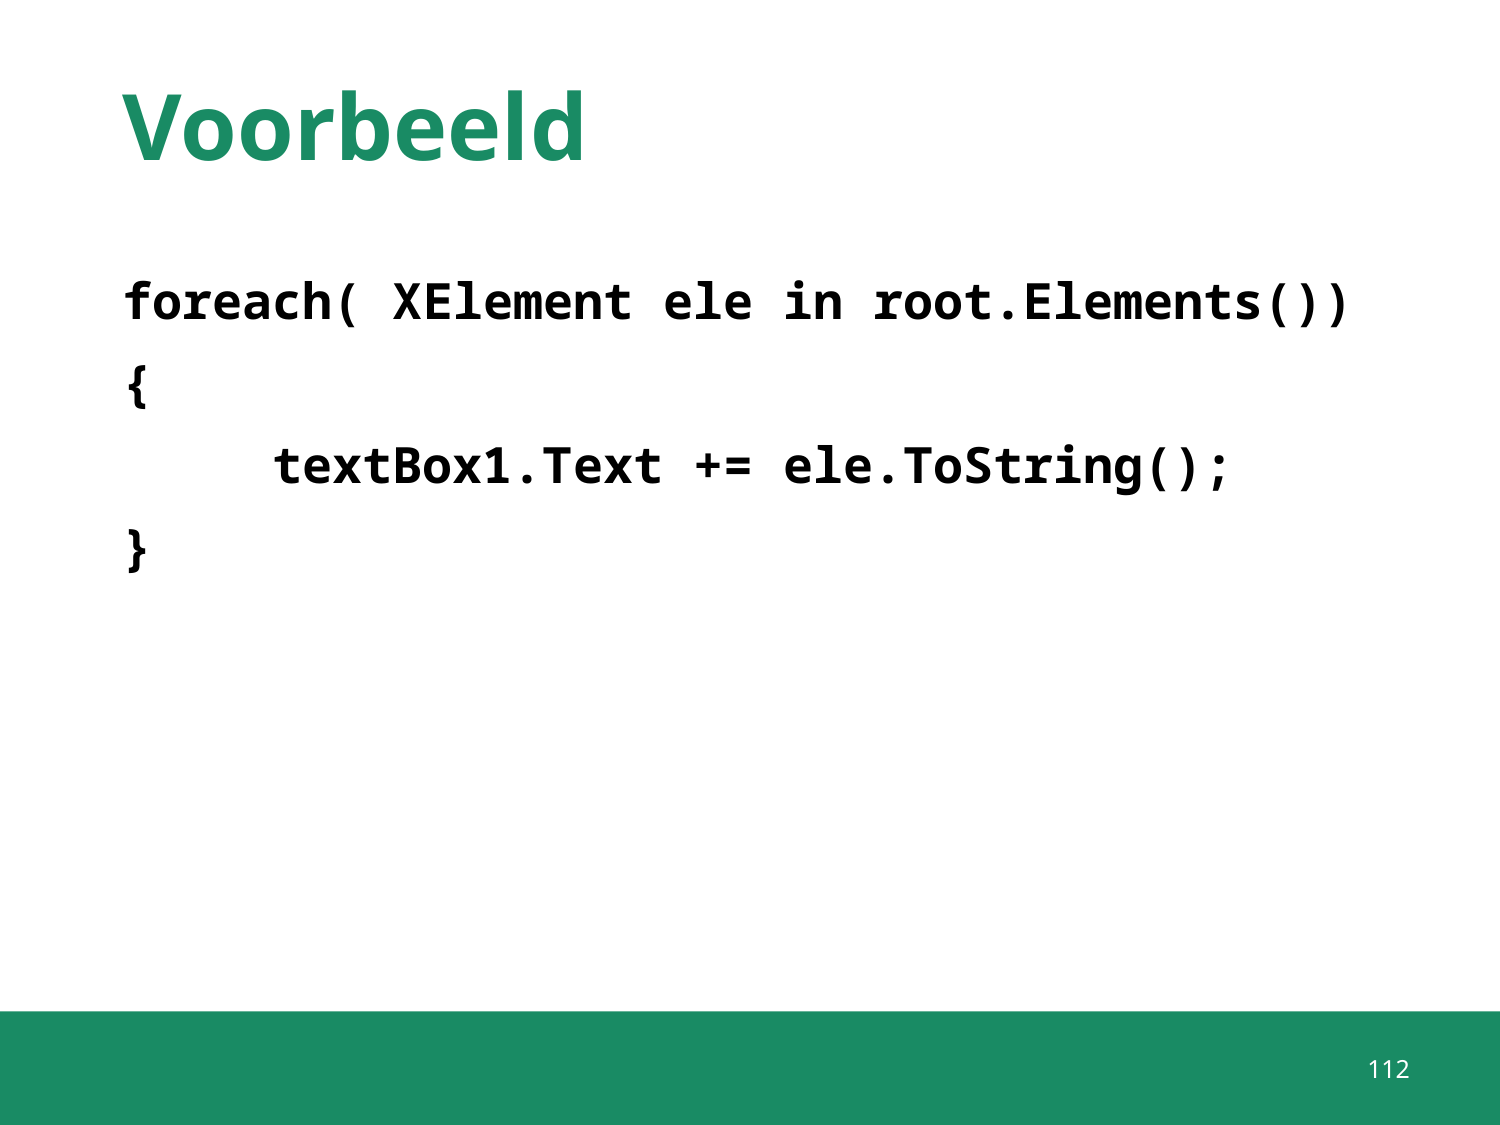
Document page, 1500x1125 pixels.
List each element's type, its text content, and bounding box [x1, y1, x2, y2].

title Voorbeeld [107, 30, 1425, 218]
slide_number 112 [1338, 1040, 1425, 1101]
list foreach( XElement ele in root.Elements()) { textBox1.Text += ele.ToString(); } [107, 249, 1425, 993]
